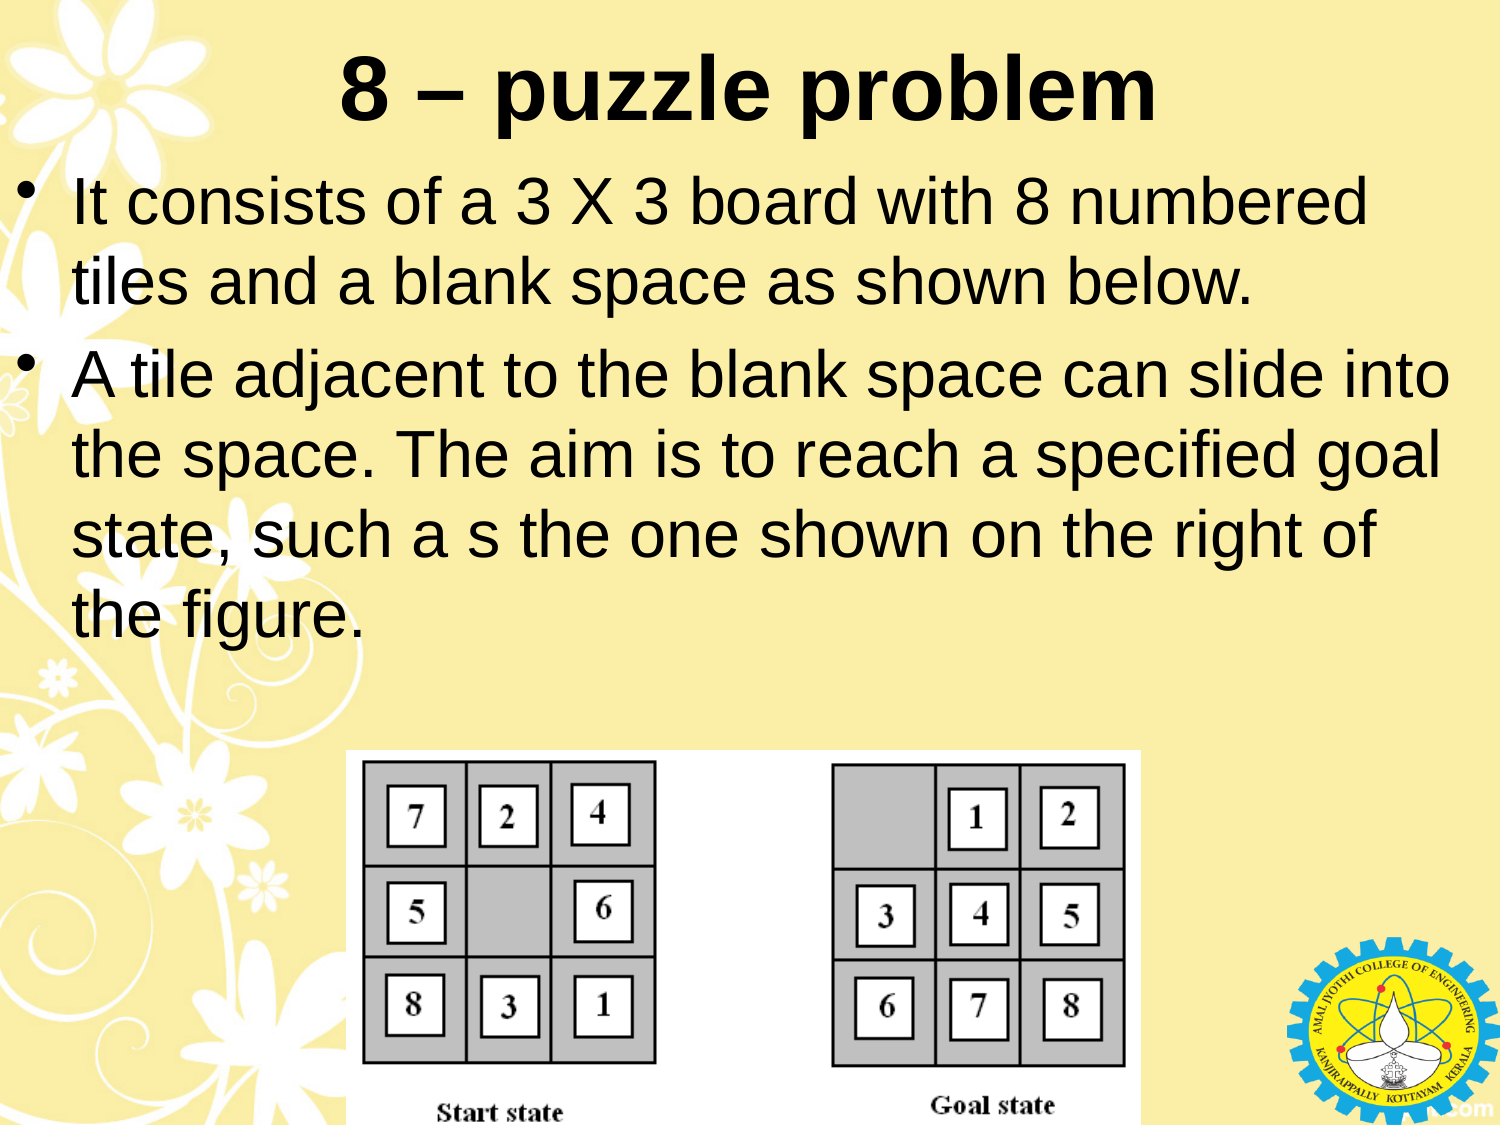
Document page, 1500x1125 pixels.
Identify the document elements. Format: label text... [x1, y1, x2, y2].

title 8 – puzzle problem [74, 44, 1426, 149]
picture [0, 0, 1500, 149]
list It consists of a 3 X 3 board with 8 numbered tiles and a blank space as shown below. A tile adjacent to the blank space can slide into the space. The aim is to reach a specified goal state, such a s the one shown on the right of the figure. [0, 149, 1500, 1006]
picture [0, 750, 1500, 1125]
